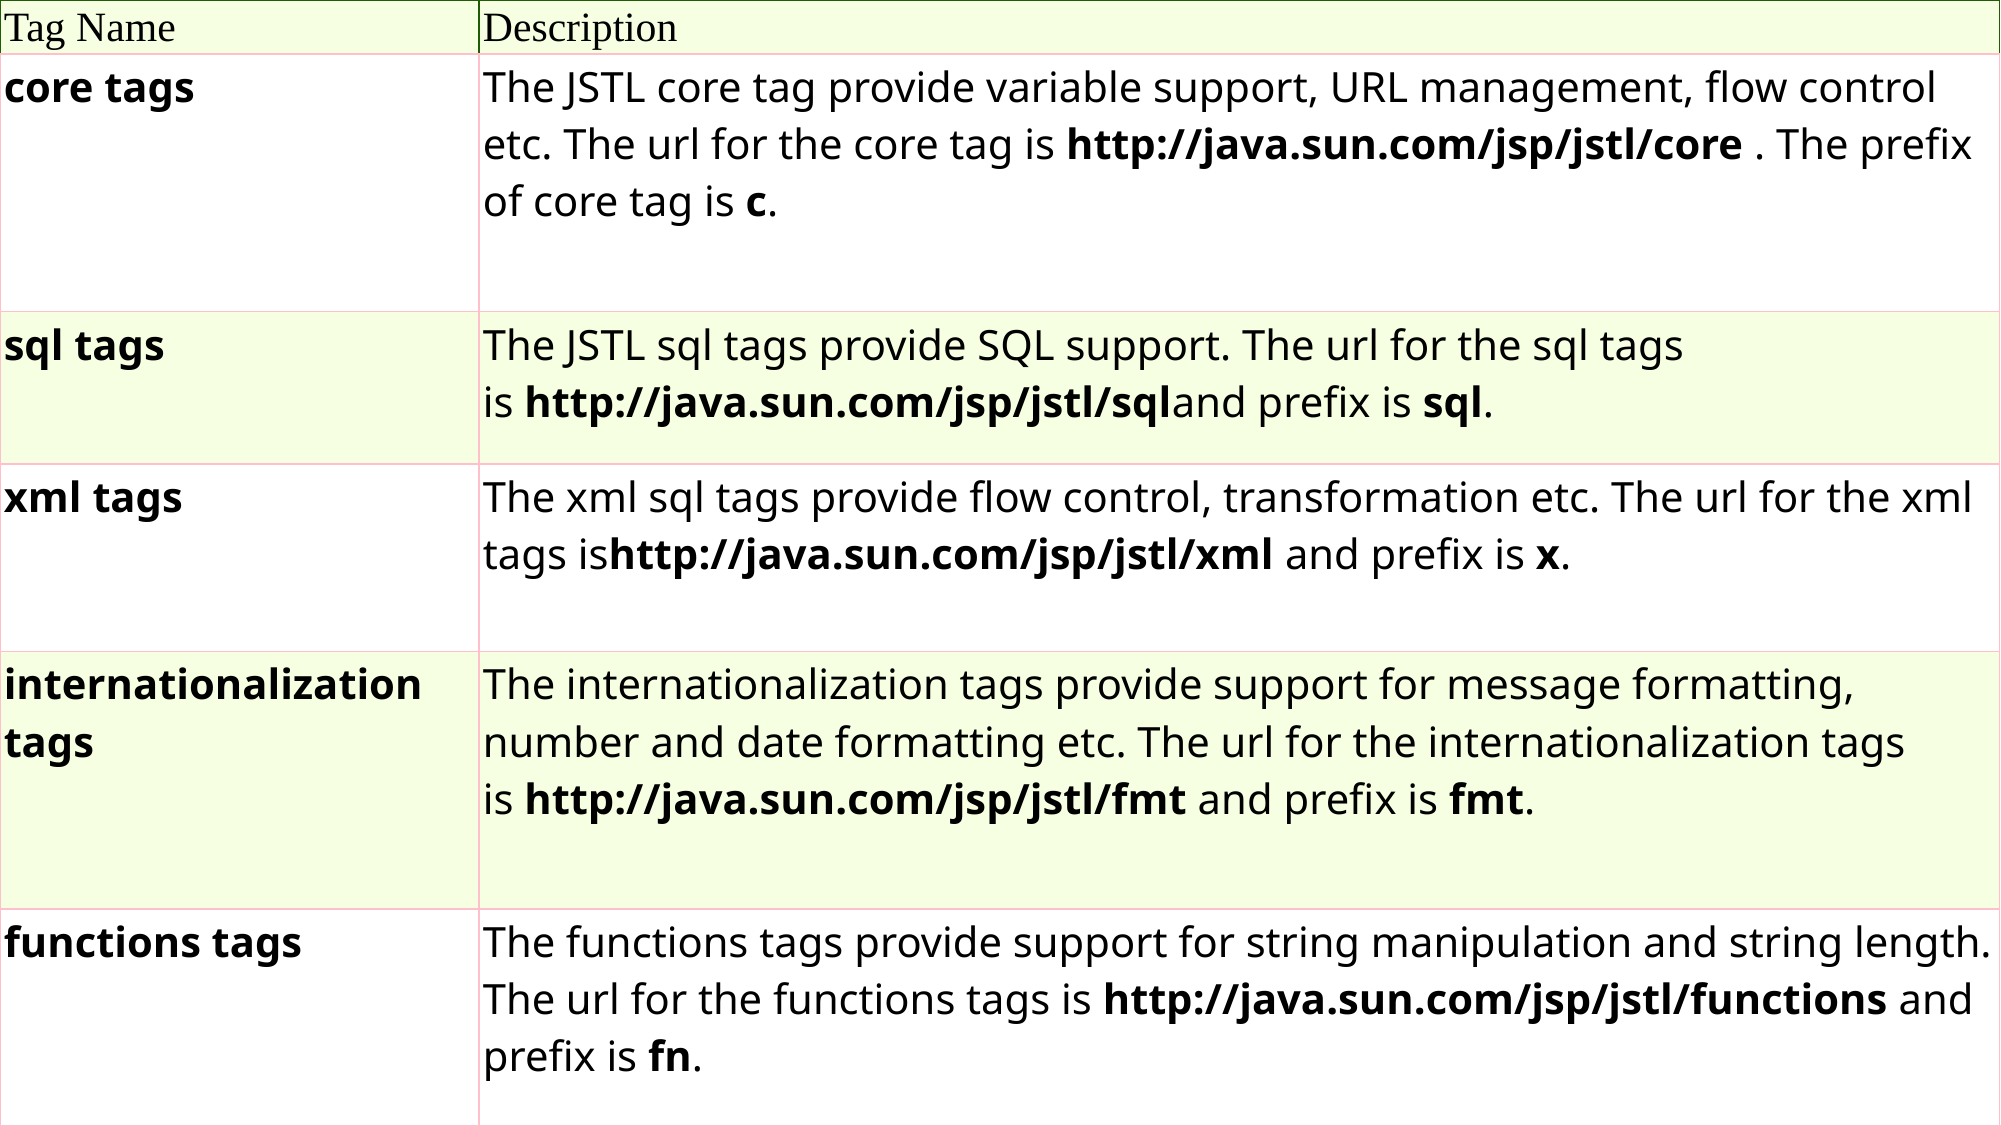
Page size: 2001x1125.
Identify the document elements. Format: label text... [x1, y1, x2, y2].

table_cell sql tags [1, 312, 478, 463]
table_cell internationalization tags [1, 652, 478, 908]
table_cell The functions tags provide support for string manipulation and string length. The url for the functions tags is http://java.sun.com/jsp/jstl/functions and prefix is fn. [480, 910, 1999, 1125]
table_header Tag Name [1, 1, 478, 53]
table_cell The xml sql tags provide flow control, transformation etc. The url for the xml tags ishttp://java.sun.com/jsp/jstl/xml and prefix is x. [480, 465, 1999, 651]
table_cell The internationalization tags provide support for message formatting, number and date formatting etc. The url for the internationalization tags is http://java.sun.com/jsp/jstl/fmt and prefix is fmt. [480, 652, 1999, 908]
table_cell The JSTL core tag provide variable support, URL management, flow control etc. The url for the core tag is http://java.sun.com/jsp/jstl/core . The prefix of core tag is c. [480, 55, 1999, 311]
table_header Description [480, 1, 1999, 53]
table_cell xml tags [1, 465, 478, 651]
table_cell The JSTL sql tags provide SQL support. The url for the sql tags is http://java.sun.com/jsp/jstl/sqland prefix is sql. [480, 312, 1999, 463]
table_cell core tags [1, 55, 478, 311]
table_cell functions tags [1, 910, 478, 1125]
